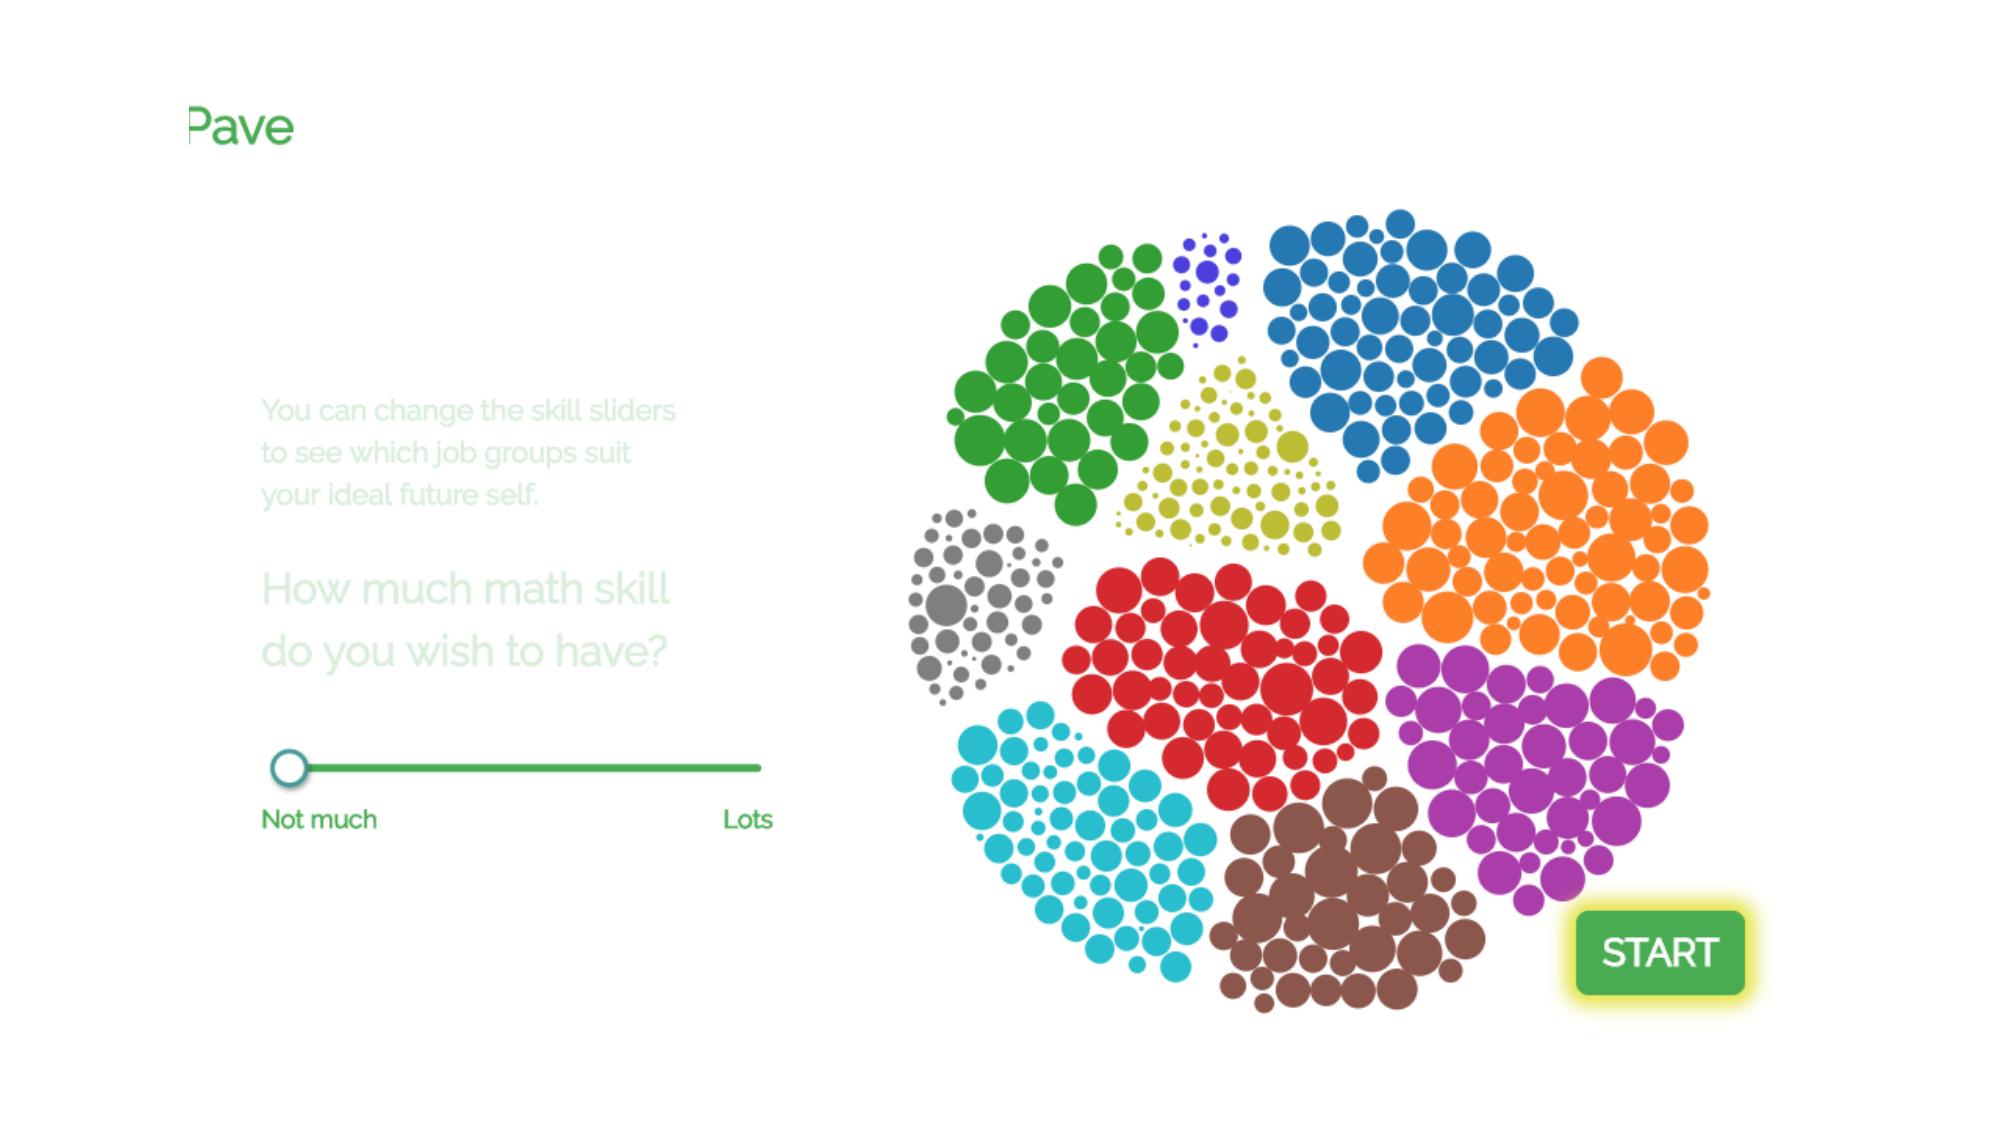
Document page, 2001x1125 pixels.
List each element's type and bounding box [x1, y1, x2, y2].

picture [189, 78, 1811, 1047]
